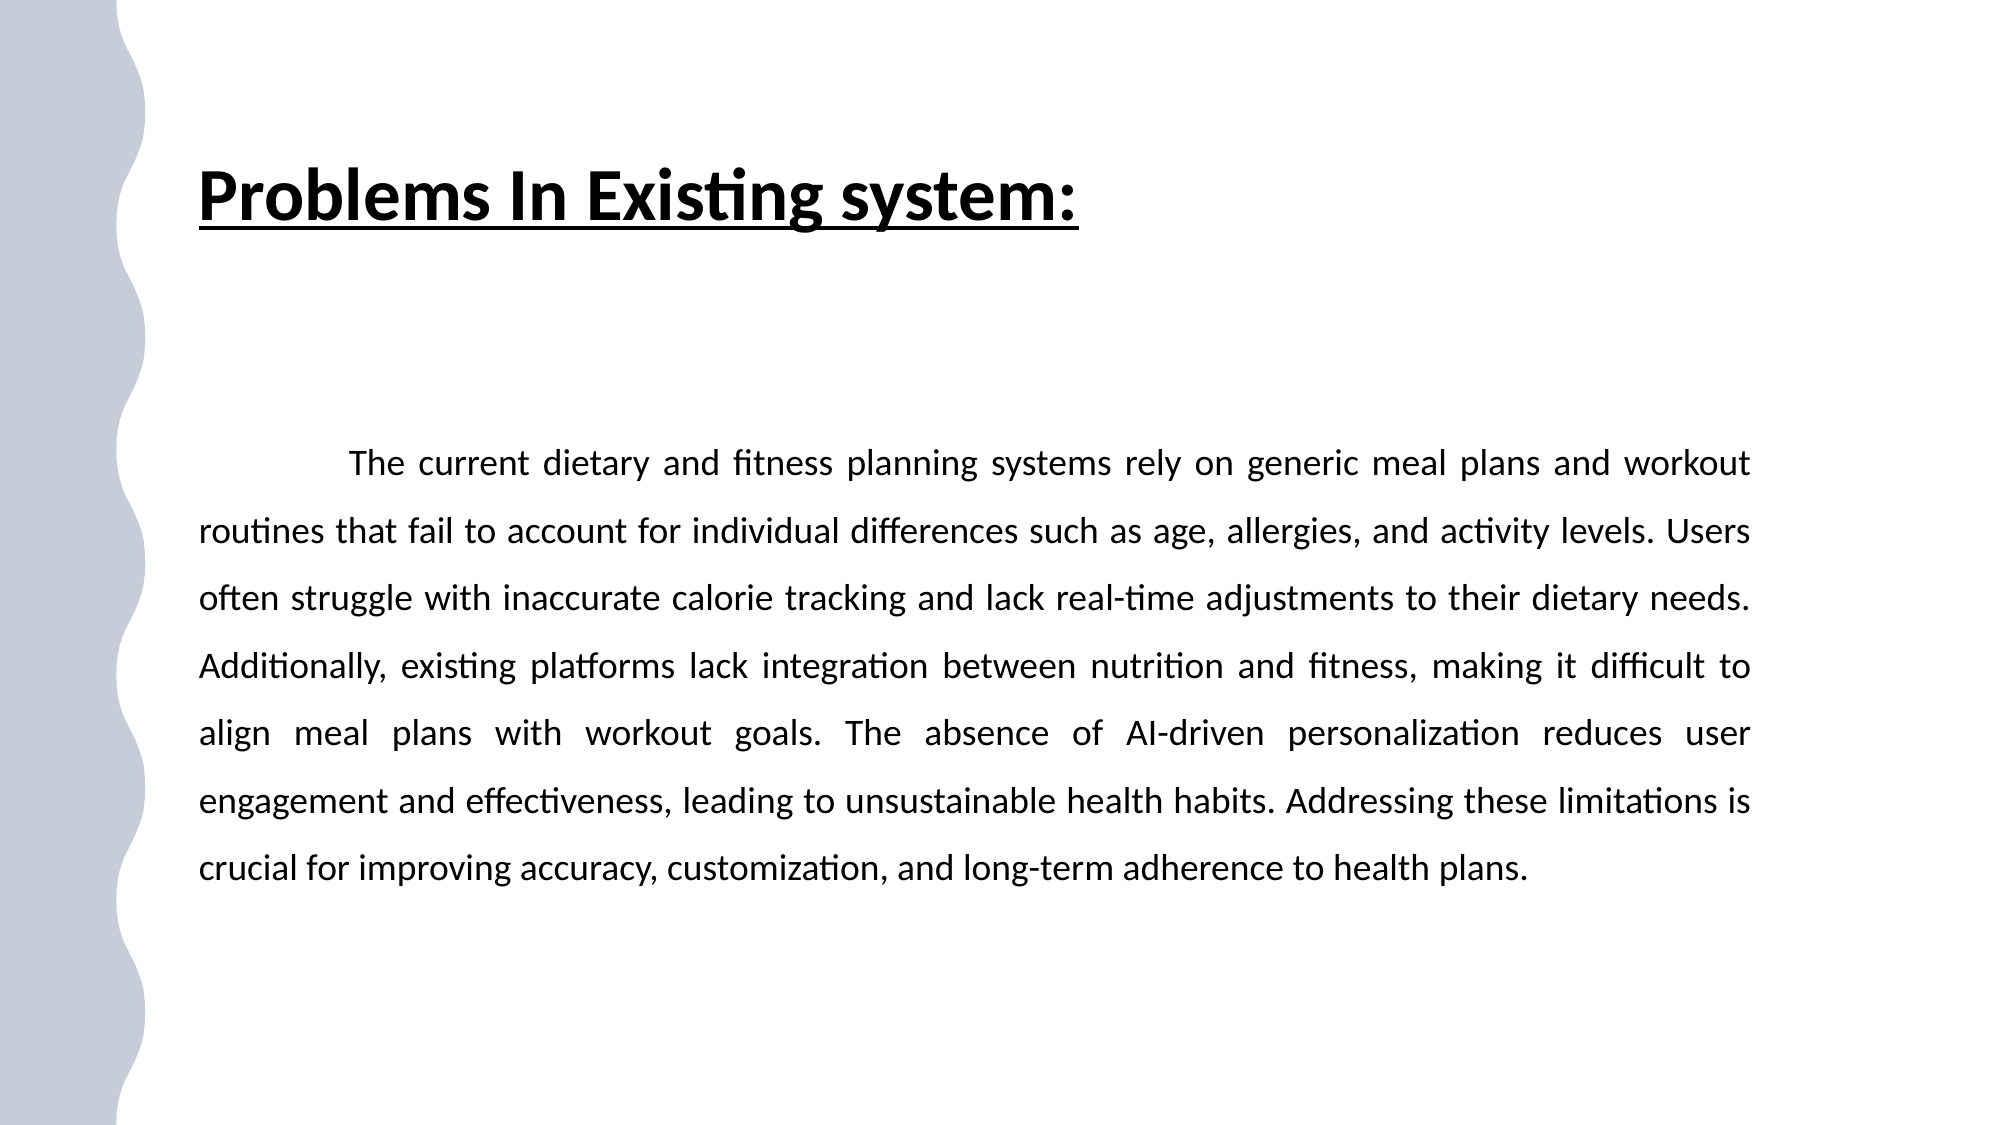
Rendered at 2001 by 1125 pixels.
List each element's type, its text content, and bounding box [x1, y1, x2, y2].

text_box Problems In Existing system: The current dietary and fitness planning systems rely on generic meal plans and workout routines that fail to account for individual differences such as age, allergies, and activity levels. Users often struggle with inaccurate calorie tracking and lack real-time adjustments to their dietary needs. Additionally, existing platforms lack integration between nutrition and fitness, making it difficult to align meal plans with workout goals. The absence of AI-driven personalization reduces user engagement and effectiveness, leading to unsustainable health habits. Addressing these limitations is crucial for improving accuracy, customization, and long-term adherence to health plans. [184, 138, 1768, 896]
text_box [0, 0, 146, 1125]
